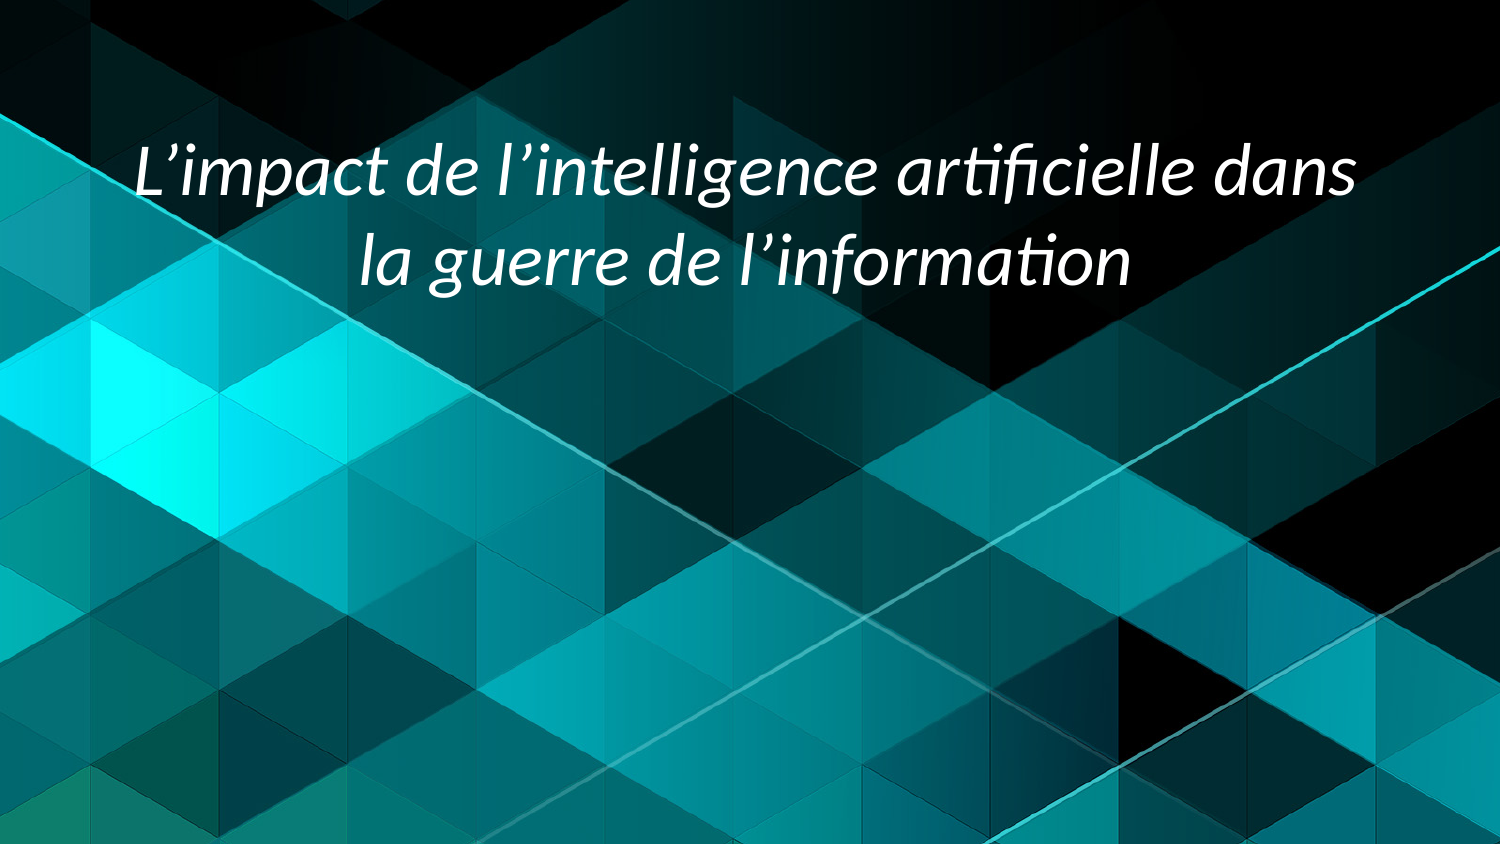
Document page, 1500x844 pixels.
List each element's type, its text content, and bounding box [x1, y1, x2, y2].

text_box L’impact de l’intelligence artificielle dans la guerre de l’information [101, 80, 1391, 340]
picture [0, 0, 1500, 844]
text_box [110, 486, 1399, 606]
